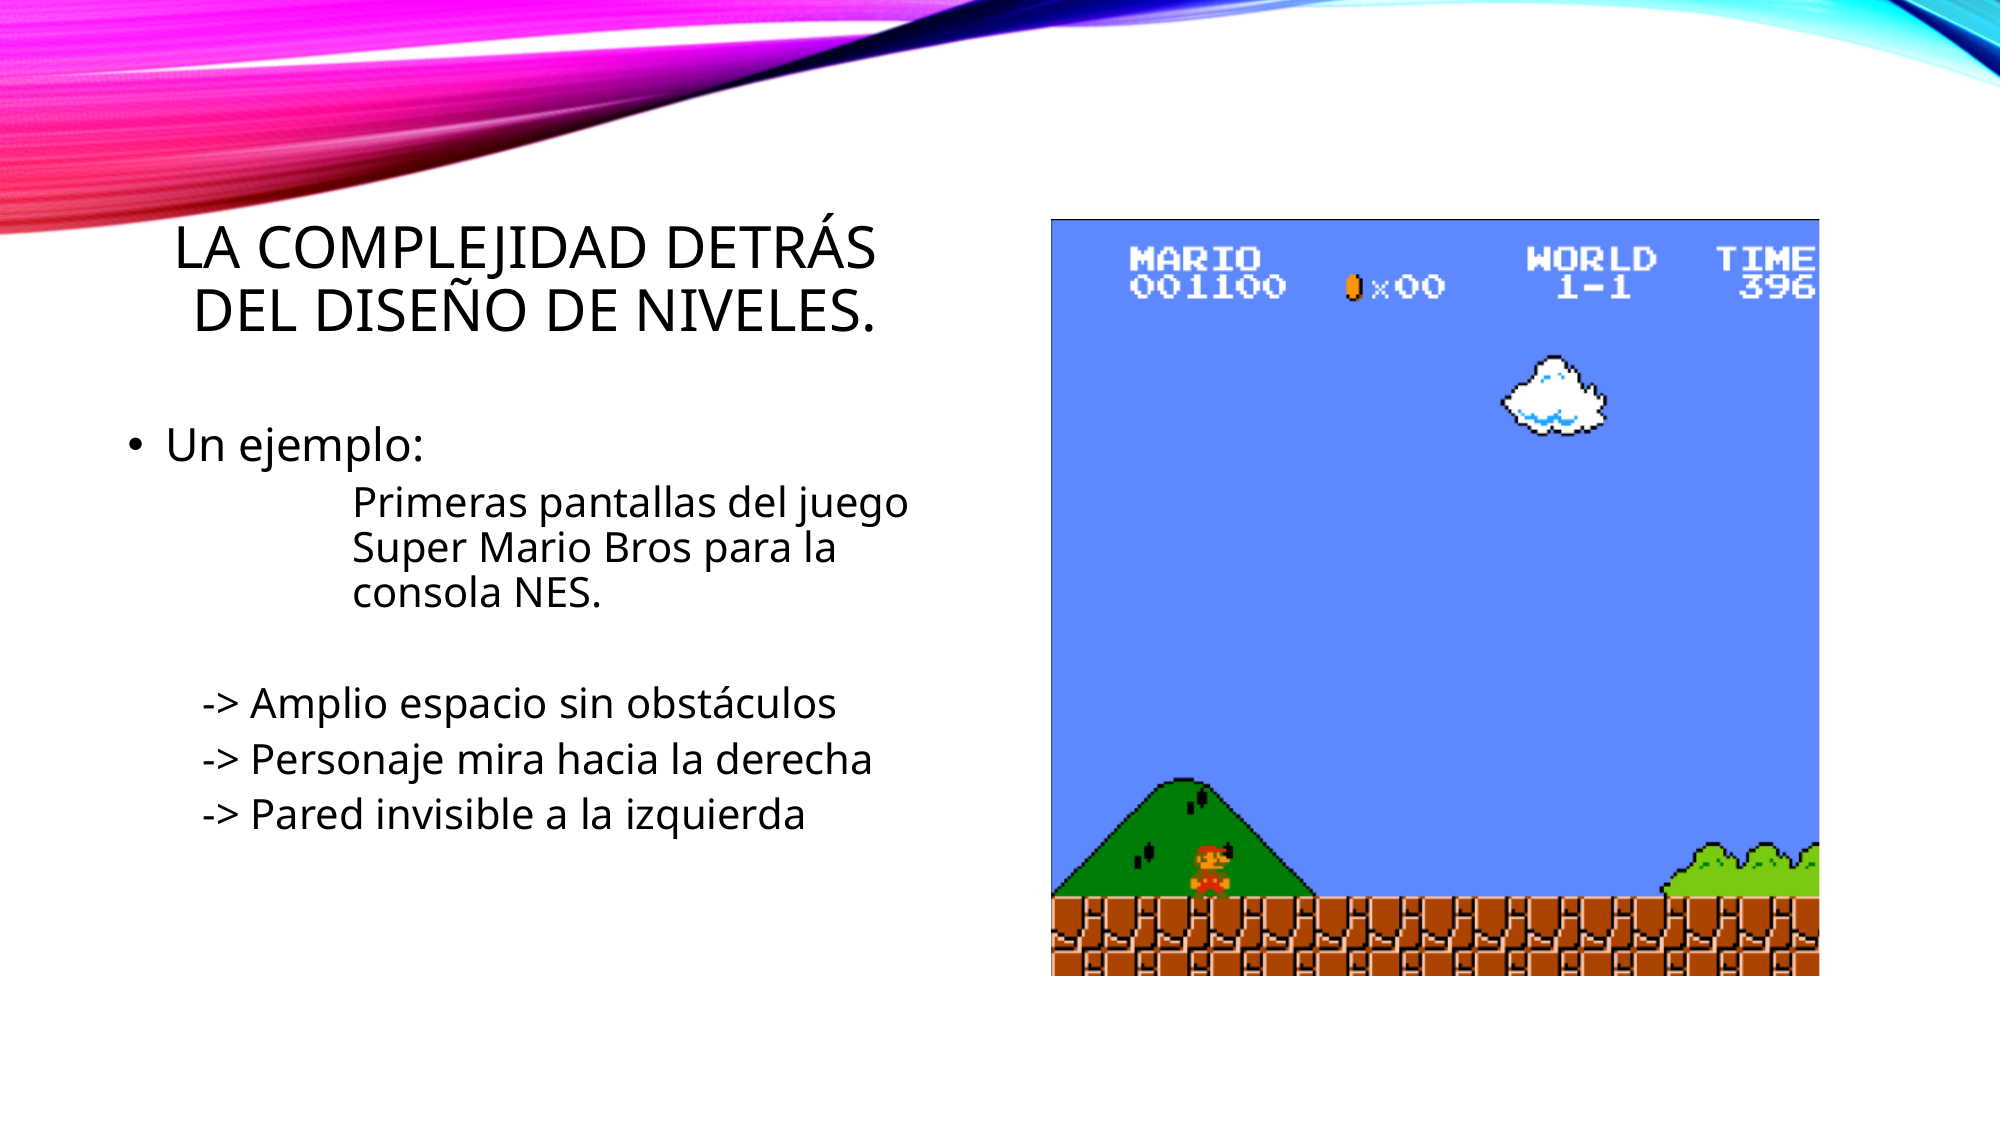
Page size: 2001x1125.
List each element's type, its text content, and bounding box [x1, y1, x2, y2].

picture [0, 0, 2000, 976]
title La complejidad detrás del diseño de niveles. [112, 174, 893, 387]
picture [1910, 0, 2000, 45]
list Un ejemplo: Primeras pantallas del juego Super Mario Bros para la consola NES. -> Amplio espacio sin obstáculos -> Personaje mira hacia la derecha -> Pared invisible a la izquierda [112, 414, 949, 1021]
picture [1890, 0, 2000, 75]
